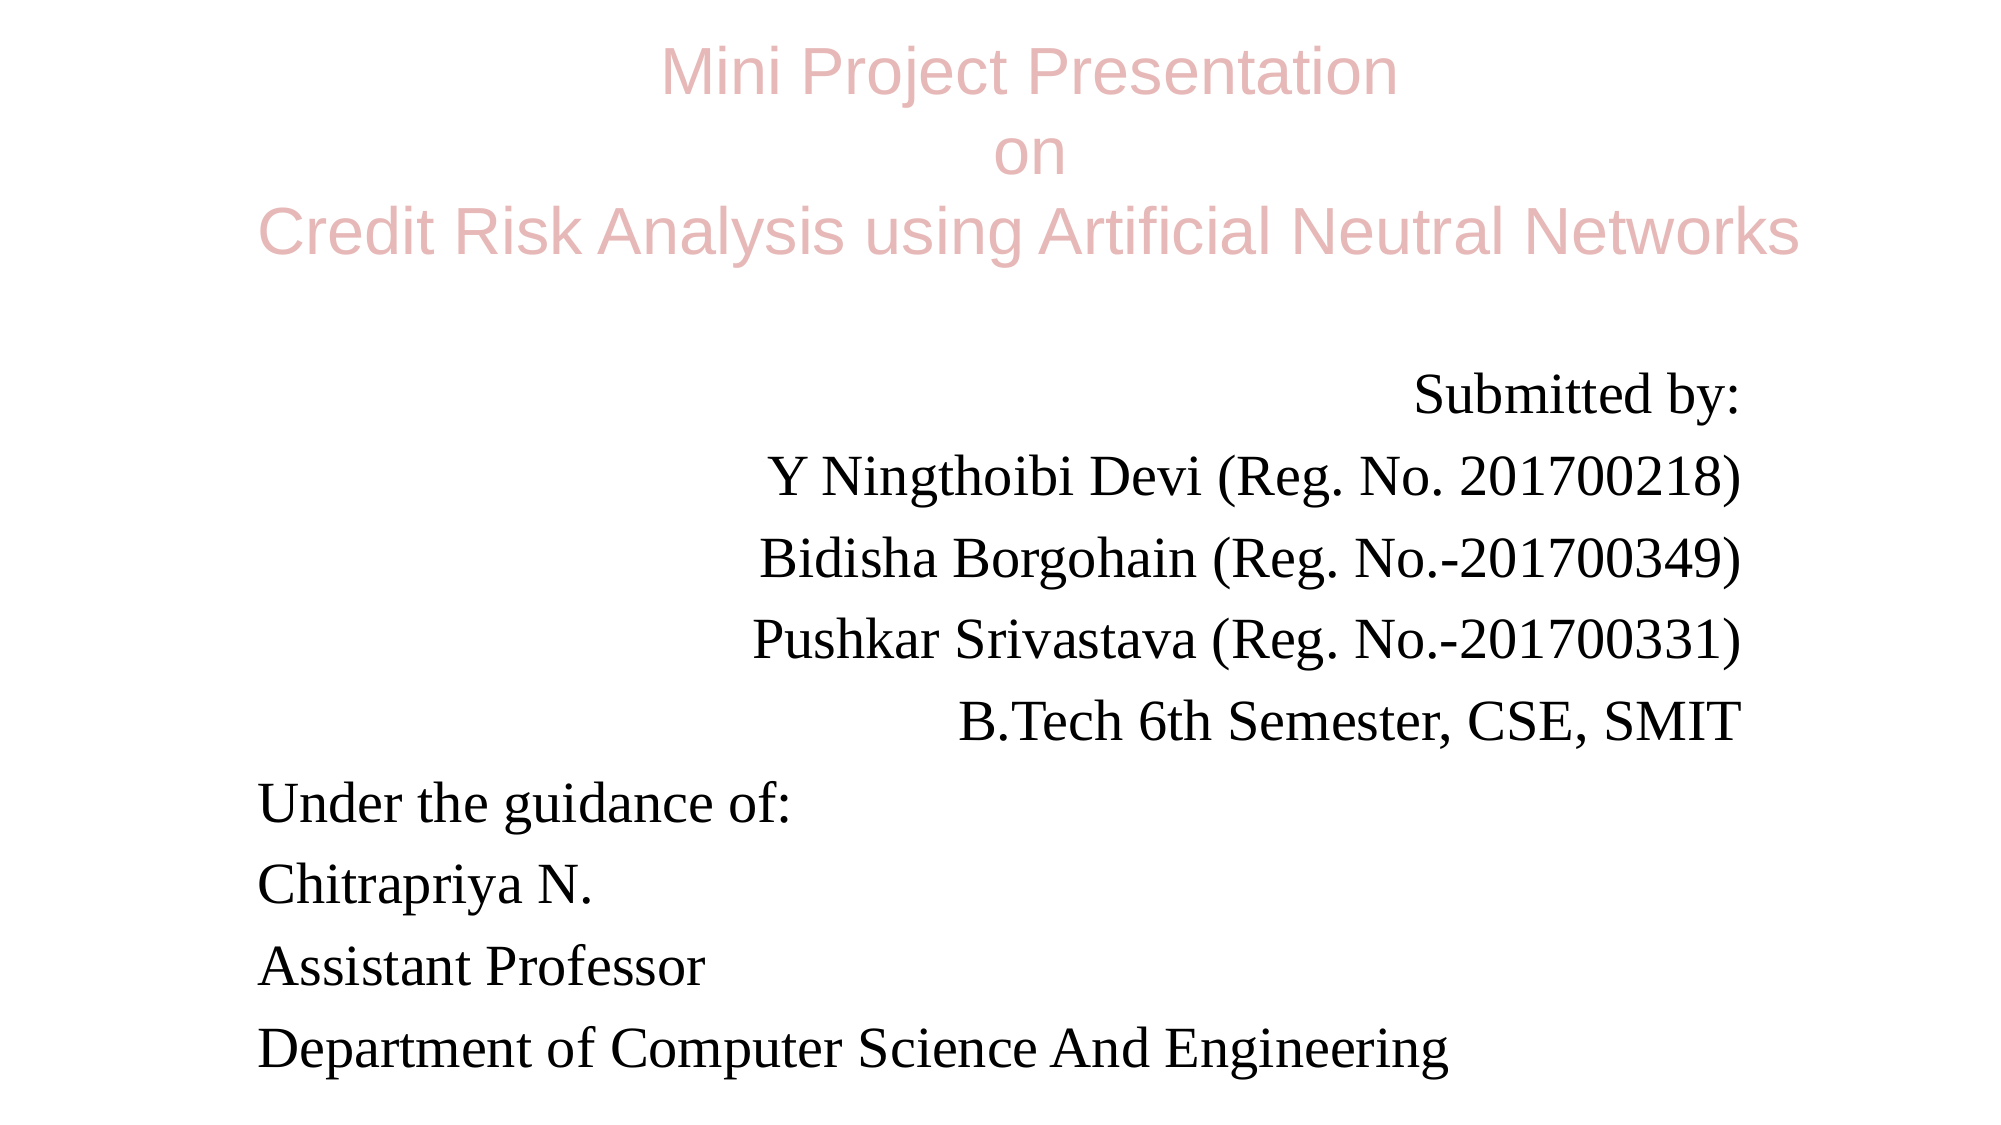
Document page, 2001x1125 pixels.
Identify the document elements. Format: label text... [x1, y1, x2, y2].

title Mini Project Presentation on Credit Risk Analysis using Artificial Neutral Networks [220, 16, 1840, 276]
subtitle Submitted by: Y Ningthoibi Devi (Reg. No. 201700218) Bidisha Borgohain (Reg. No.-201700349) Pushkar Srivastava (Reg. No.-201700331) B.Tech 6th Semester, CSE, SMIT Under the guidance of: Chitrapriya N. Assistant Professor Department of Computer Science And Engineering [242, 347, 1758, 1084]
